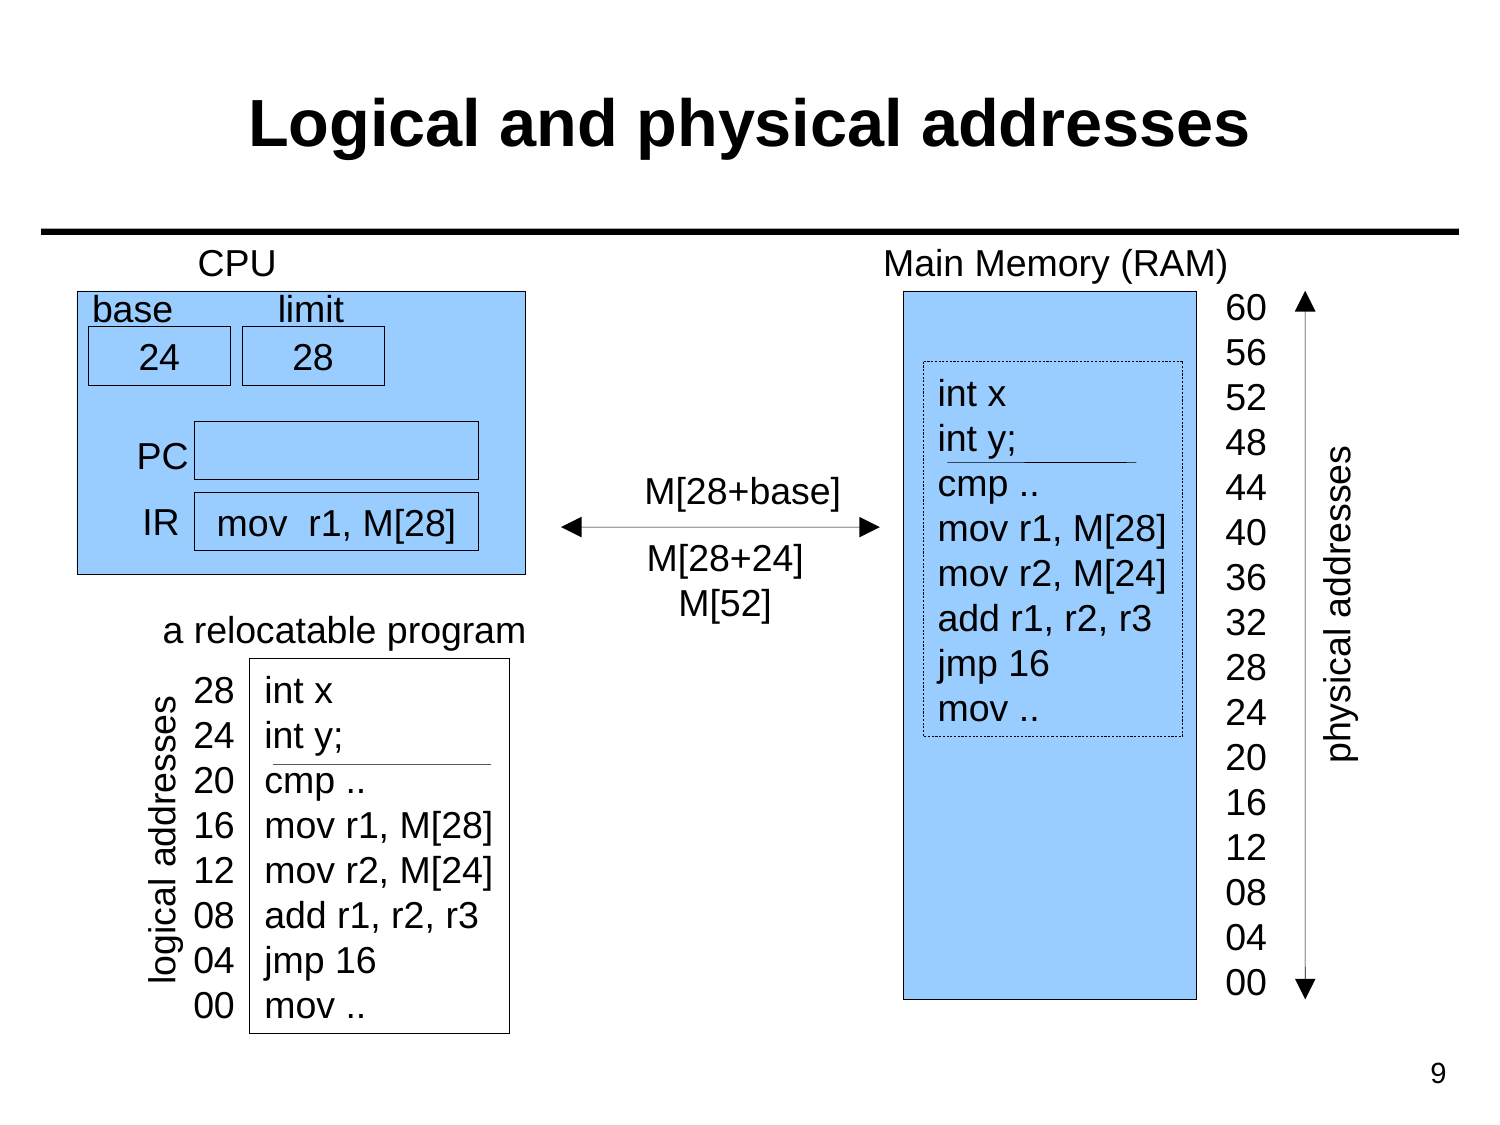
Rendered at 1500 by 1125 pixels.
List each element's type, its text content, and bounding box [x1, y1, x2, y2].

text_box CPU [183, 231, 292, 277]
text_box PC [121, 424, 204, 485]
text_box [1306, 292, 1316, 312]
text_box M[28+24] M[52] [631, 526, 819, 632]
text_box physical addresses [1306, 430, 1366, 779]
text_box [819, 516, 880, 538]
text_box [194, 420, 479, 480]
text_box base limit [77, 277, 360, 339]
text_box [560, 516, 631, 538]
text_box [903, 293, 1197, 1000]
title Logical and physical addresses [52, 25, 1448, 214]
text_box IR [127, 490, 195, 551]
text_box 24 [88, 339, 231, 386]
text_box 60 56 52 48 44 40 36 32 28 24 20 16 12 08 04 00 [1210, 275, 1306, 1011]
text_box a relocatable program [147, 597, 542, 659]
text_box 28 [242, 326, 384, 386]
text_box logical addresses [130, 680, 191, 999]
text_box int x int y; cmp .. mov r1, M[28] mov r2, M[24] add r1, r2, r3 jmp 16 mov .. [922, 360, 1183, 737]
text_box 28 24 20 16 12 08 04 00 [178, 659, 274, 1034]
text_box M[28+base] [629, 459, 857, 520]
text_box [1306, 978, 1316, 998]
text_box Main Memory (RAM) [868, 231, 1244, 293]
slide_number 9 [1305, 1046, 1462, 1098]
text_box int x int y; cmp .. mov r1, M[28] mov r2, M[24] add r1, r2, r3 jmp 16 mov .. [274, 659, 510, 1034]
text_box [76, 290, 526, 575]
text_box mov r1, M[28] [195, 491, 479, 551]
